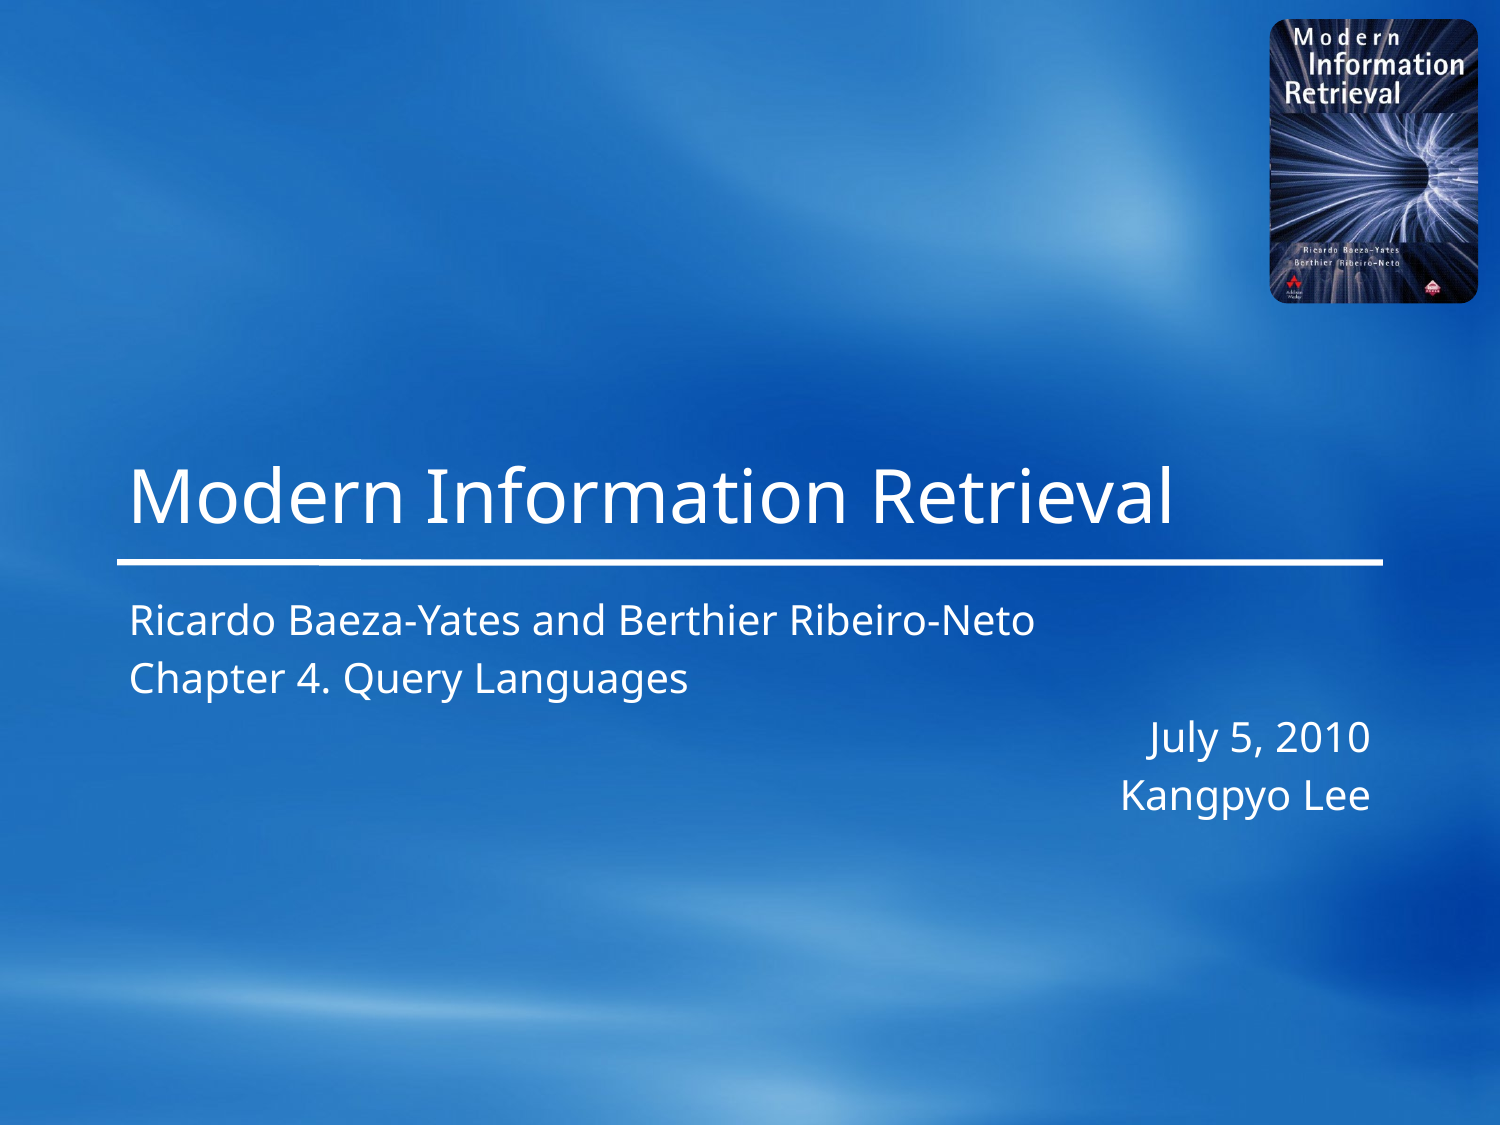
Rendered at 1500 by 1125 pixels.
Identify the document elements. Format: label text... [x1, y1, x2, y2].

subtitle Ricardo Baeza-Yates and Berthier Ribeiro-Neto Chapter 4. Query Languages July 5, 2010 Kangpyo Lee [113, 585, 1387, 874]
title Modern Information Retrieval [112, 304, 1388, 546]
picture [0, 0, 1500, 1125]
